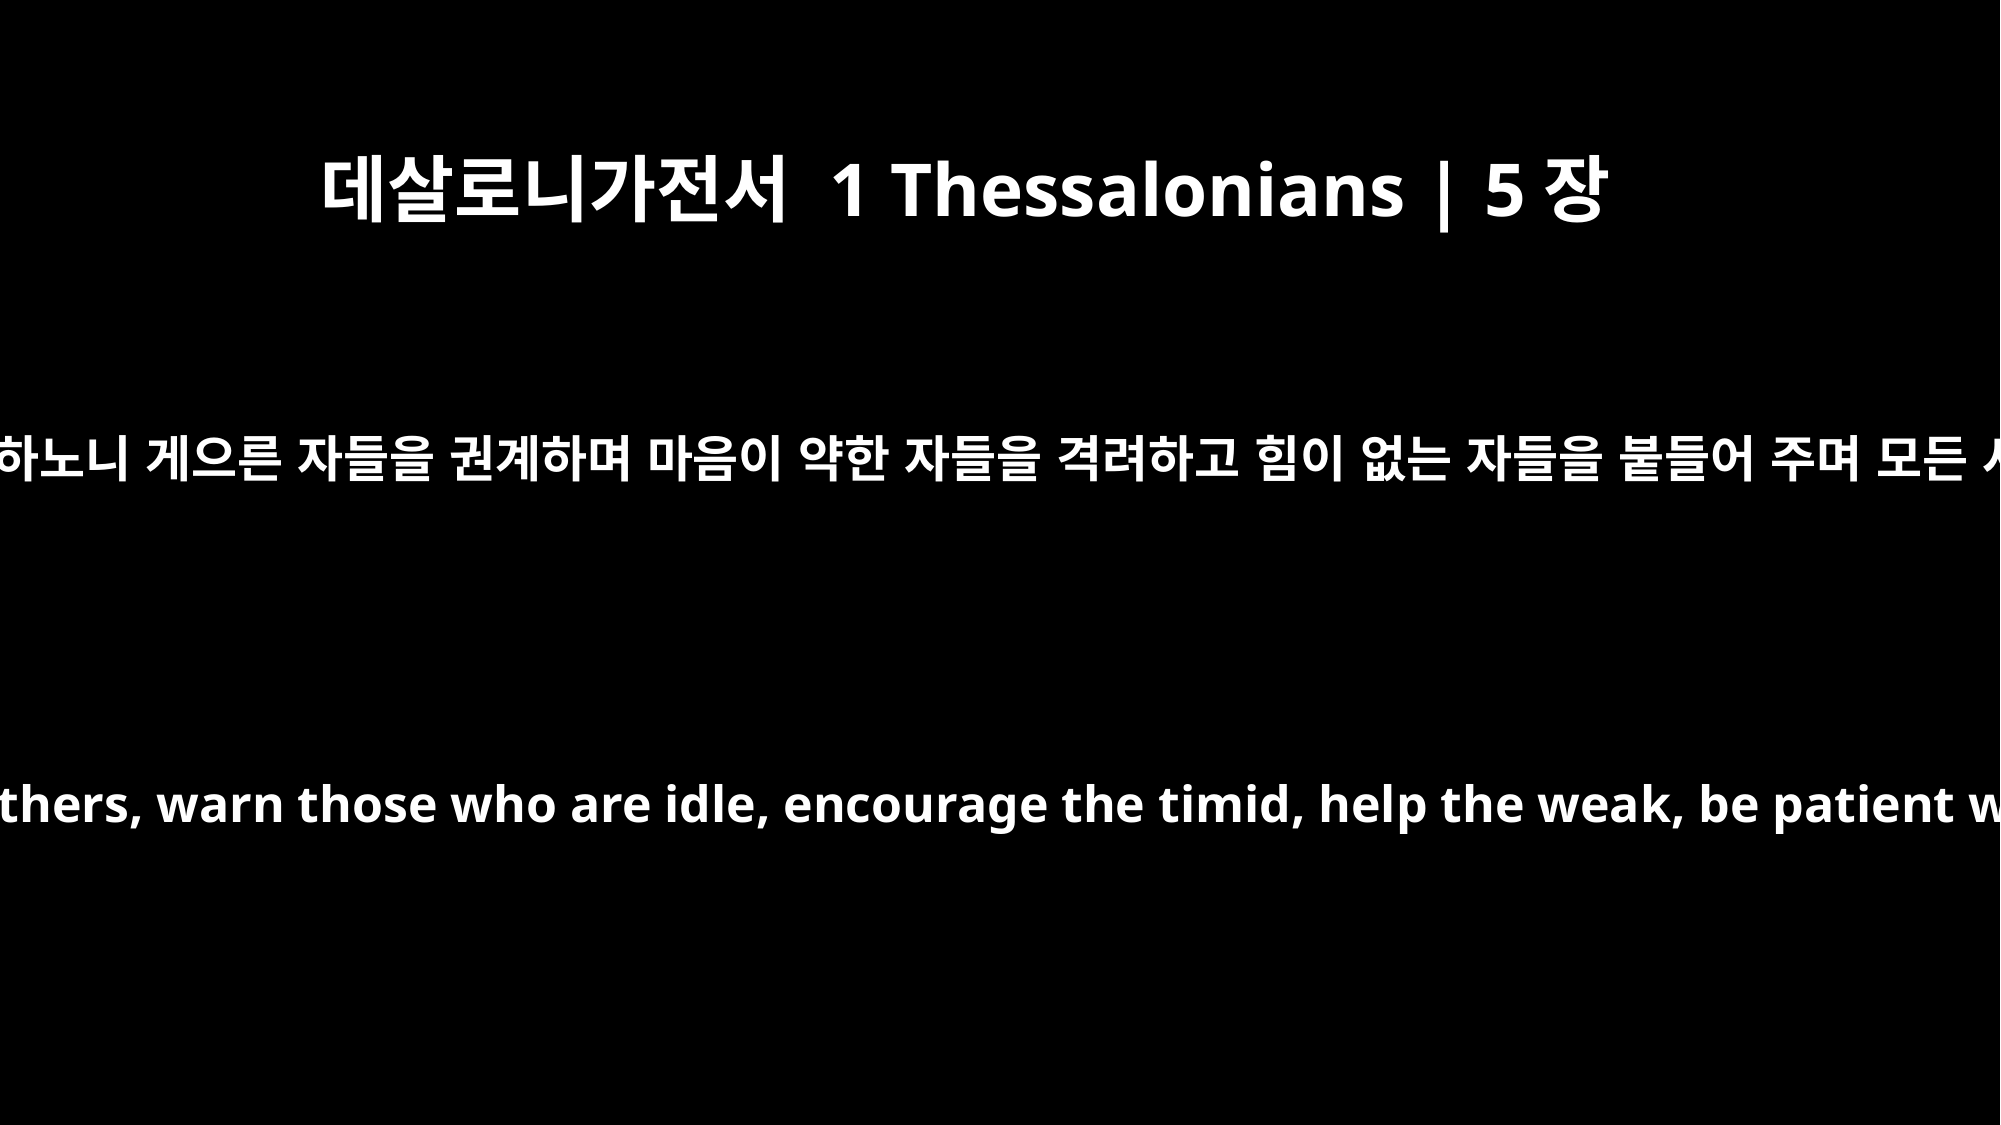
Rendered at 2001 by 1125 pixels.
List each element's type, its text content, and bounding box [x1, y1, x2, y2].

text_box 14 또 형제들아 너희를 권면하노니 게으른 자들을 권계하며 마음이 약한 자들을 격려하고 힘이 없는 자들을 붙들어 주며 모든 사람에게 오래 참으라 [0, 359, 2000, 495]
text_box 데살로니가전서 1 Thessalonians | 5장 [305, 136, 1626, 239]
text_box And we urge you, brothers, warn those who are idle, encourage the timid, help the weak, be patient with everyone. [0, 764, 2000, 840]
